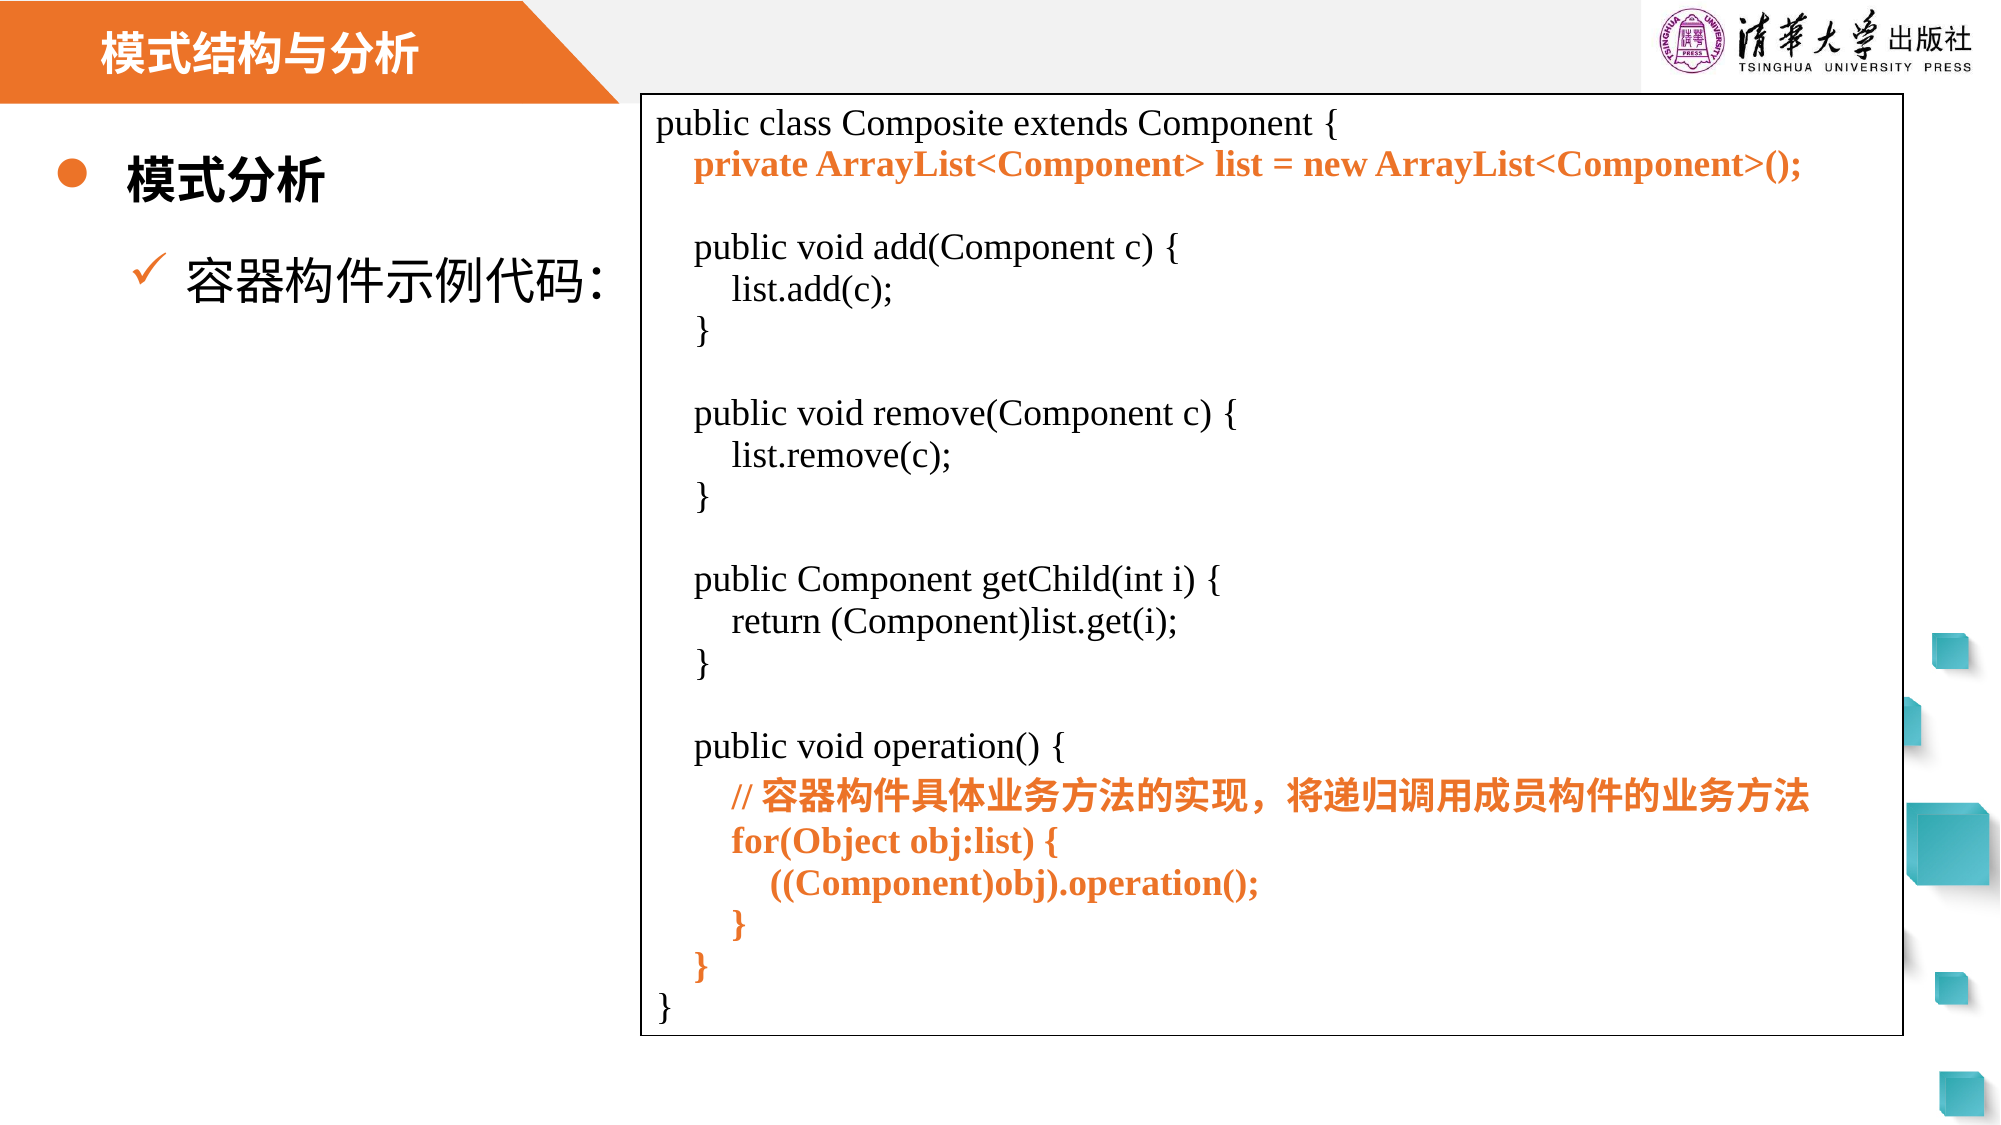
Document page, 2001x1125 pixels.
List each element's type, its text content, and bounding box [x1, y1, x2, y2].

picture [1642, 0, 2000, 80]
text_box [620, 0, 1642, 104]
table_header public class Composite extends Component { private ArrayList<Component> list = new ArrayList<Component>(); public void add(Component c) { list.add(c); } public void remove(Component c) { list.remove(c); } public Component getChild(int i) { return (Component)list.get(i); } public void operation() { //容器构件具体业务方法的实现，将递归调用成员构件的业务方法 for(Object obj:list) { ((Component)obj).operation(); } } } [642, 95, 1902, 1035]
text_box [0, 0, 620, 104]
picture [1844, 596, 2000, 1125]
text_box 模式分析 容器构件示例代码： [38, 147, 640, 1002]
